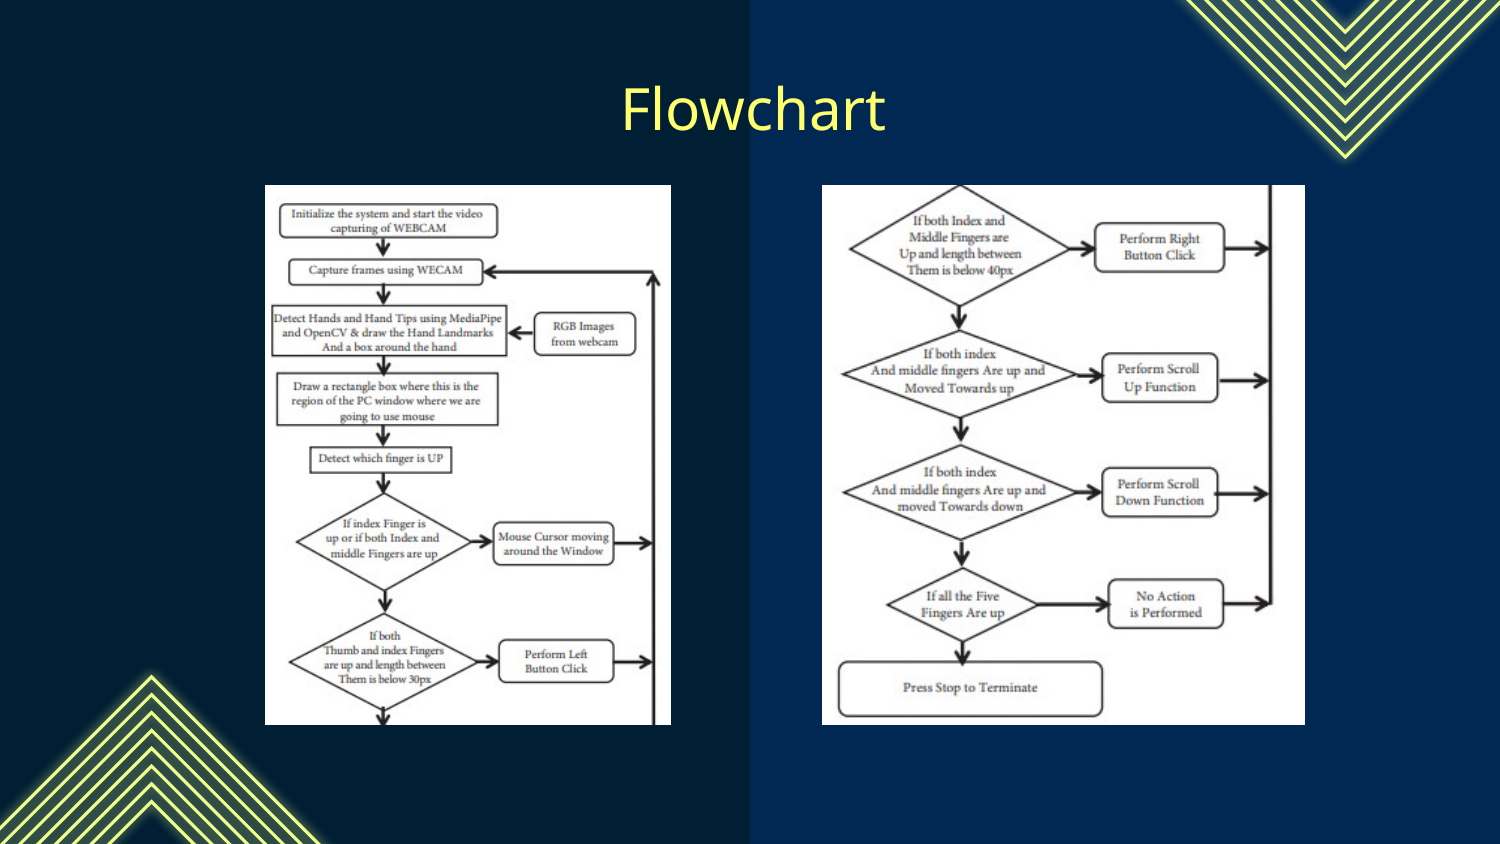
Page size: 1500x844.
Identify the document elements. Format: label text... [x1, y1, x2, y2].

picture [265, 185, 671, 725]
picture [822, 185, 1305, 725]
title Flowchart [116, 78, 1390, 137]
